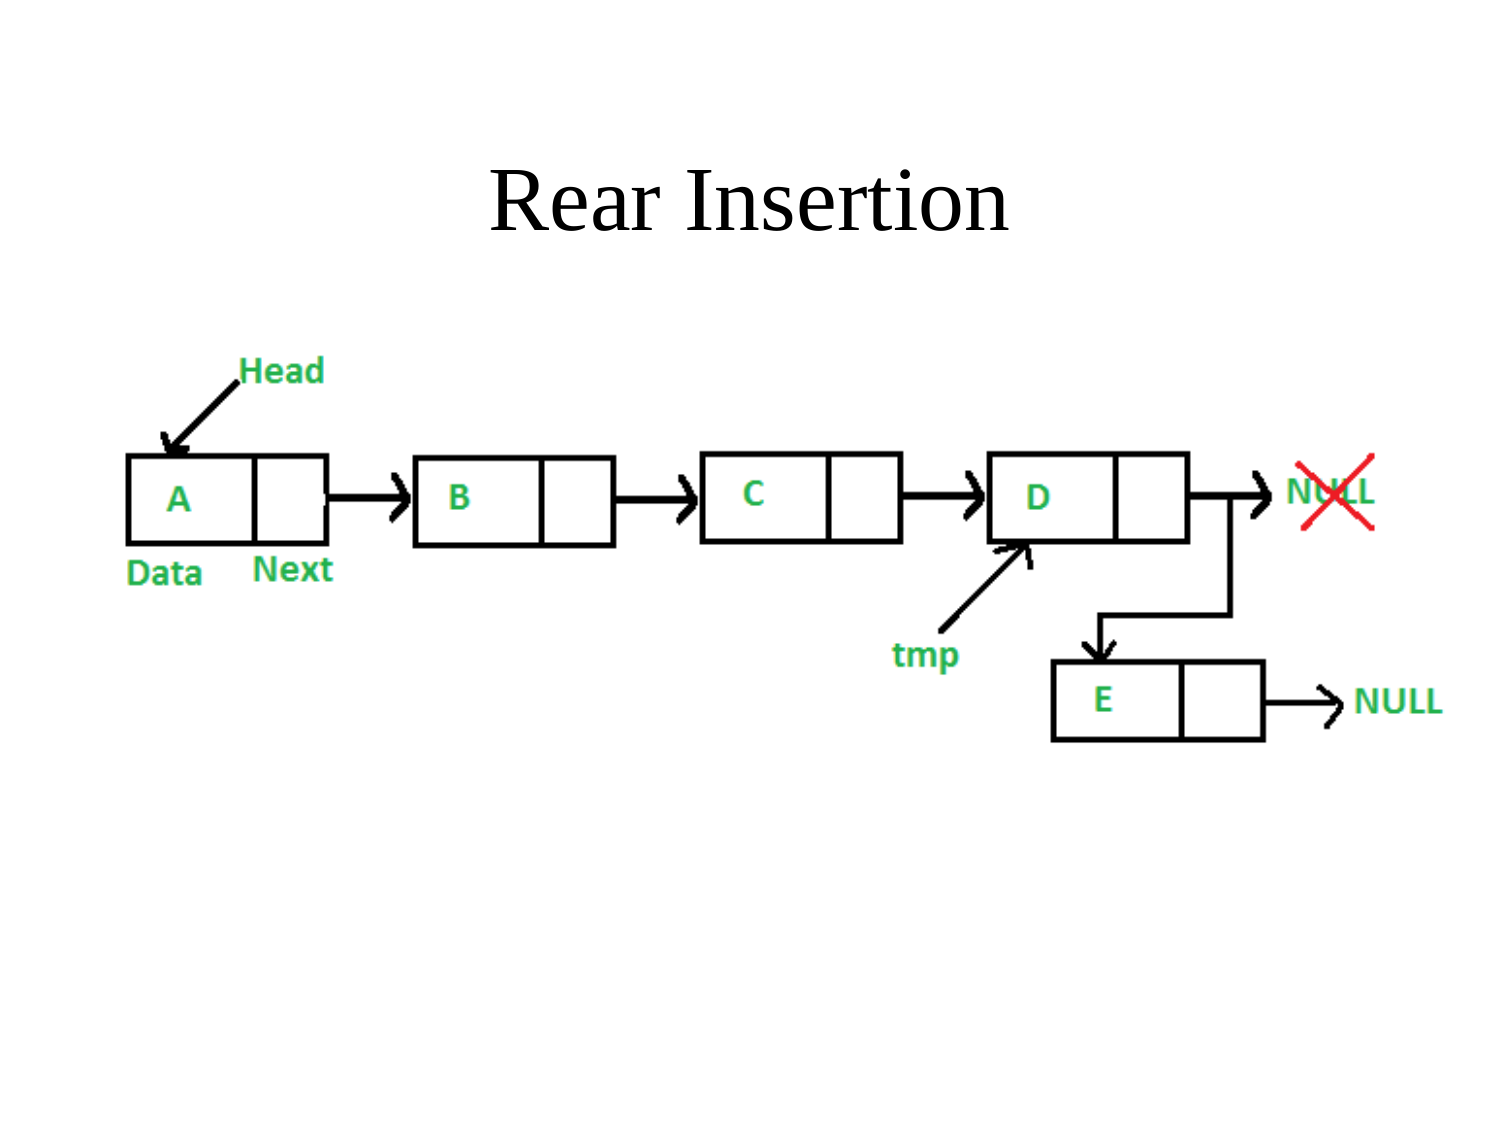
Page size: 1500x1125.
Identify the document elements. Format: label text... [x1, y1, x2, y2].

title Rear Insertion [112, 99, 1388, 288]
picture [0, 337, 1472, 813]
